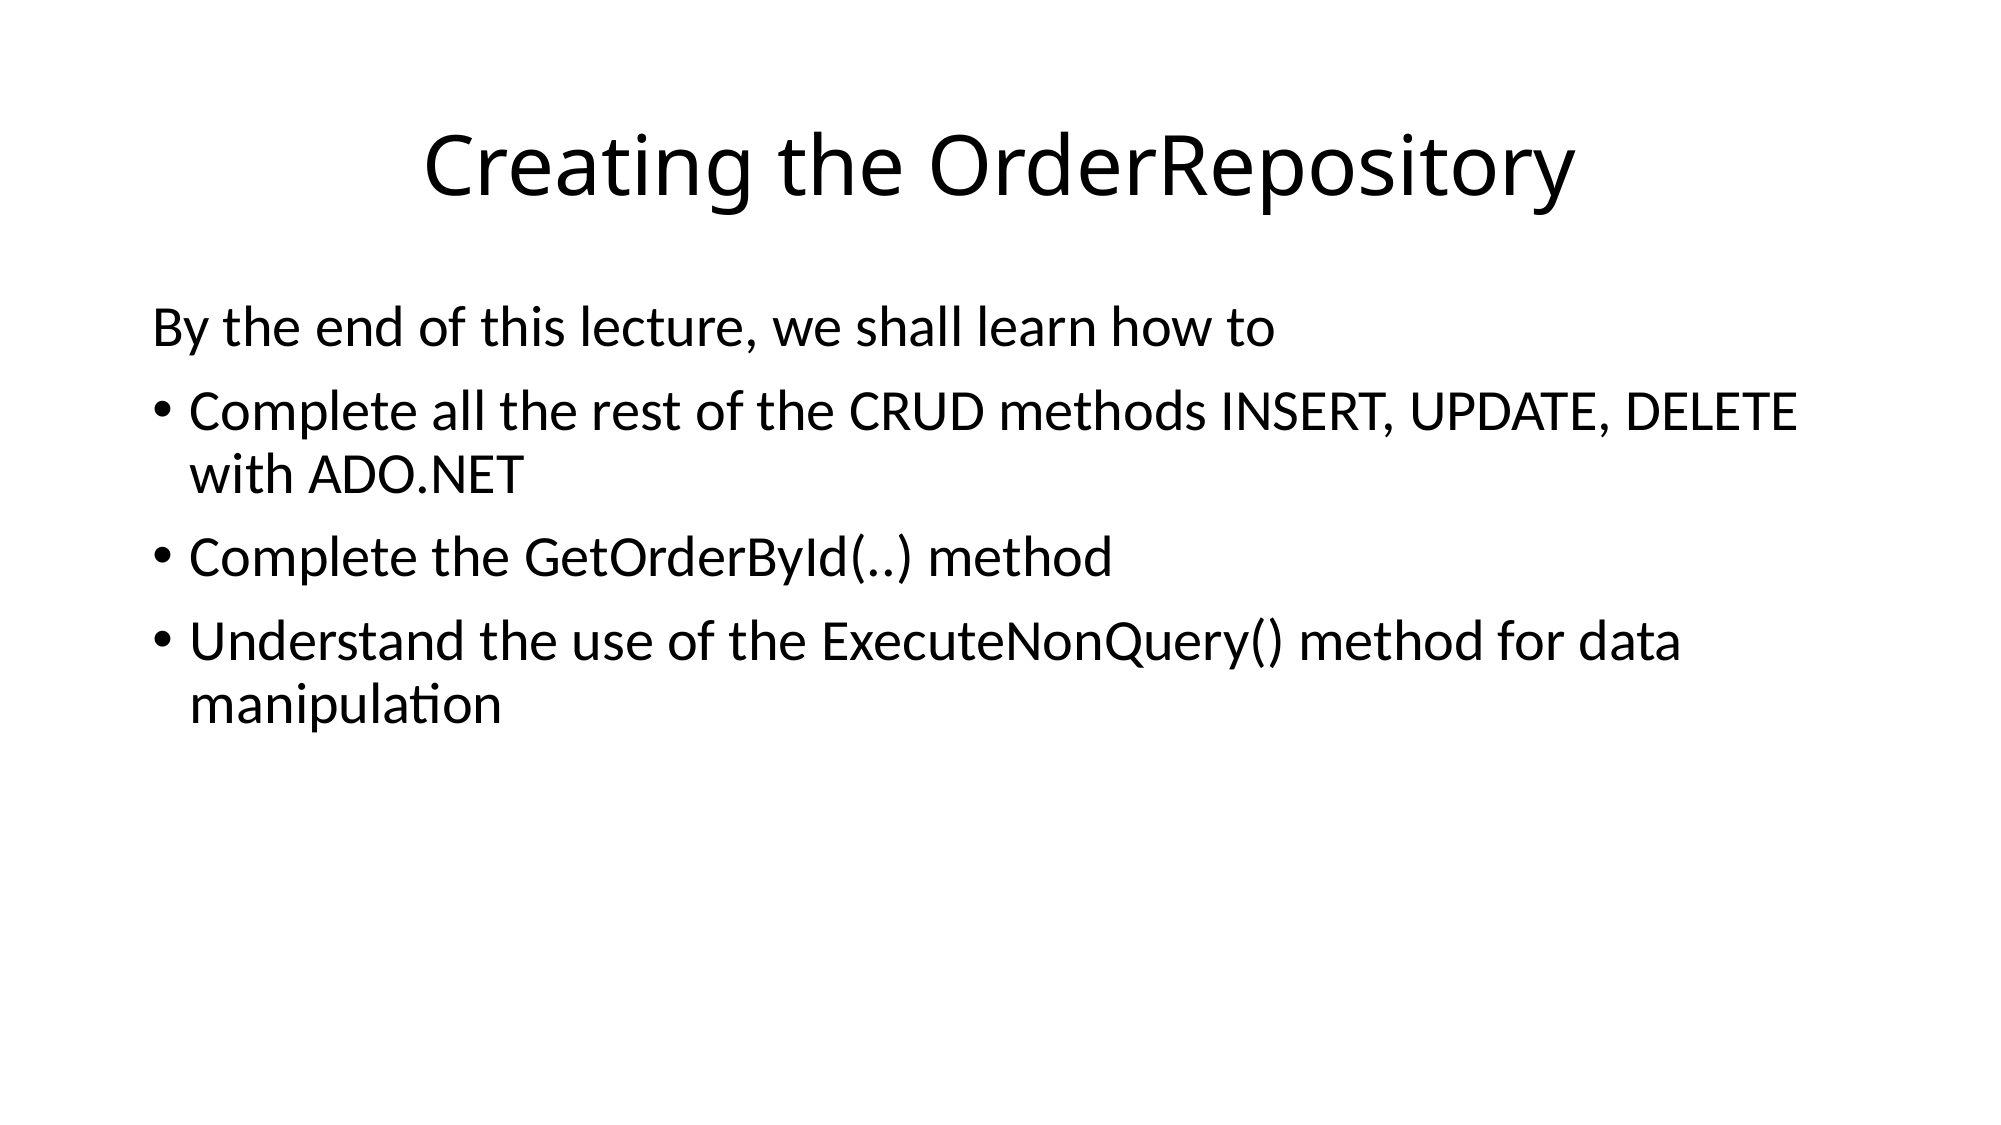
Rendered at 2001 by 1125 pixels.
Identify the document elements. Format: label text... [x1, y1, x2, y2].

title Creating the OrderRepository [137, 59, 1863, 278]
list By the end of this lecture, we shall learn how to Complete all the rest of the CRUD methods INSERT, UPDATE, DELETE with ADO.NET Complete the GetOrderById(..) method Understand the use of the ExecuteNonQuery() method for data manipulation [137, 289, 1863, 1054]
